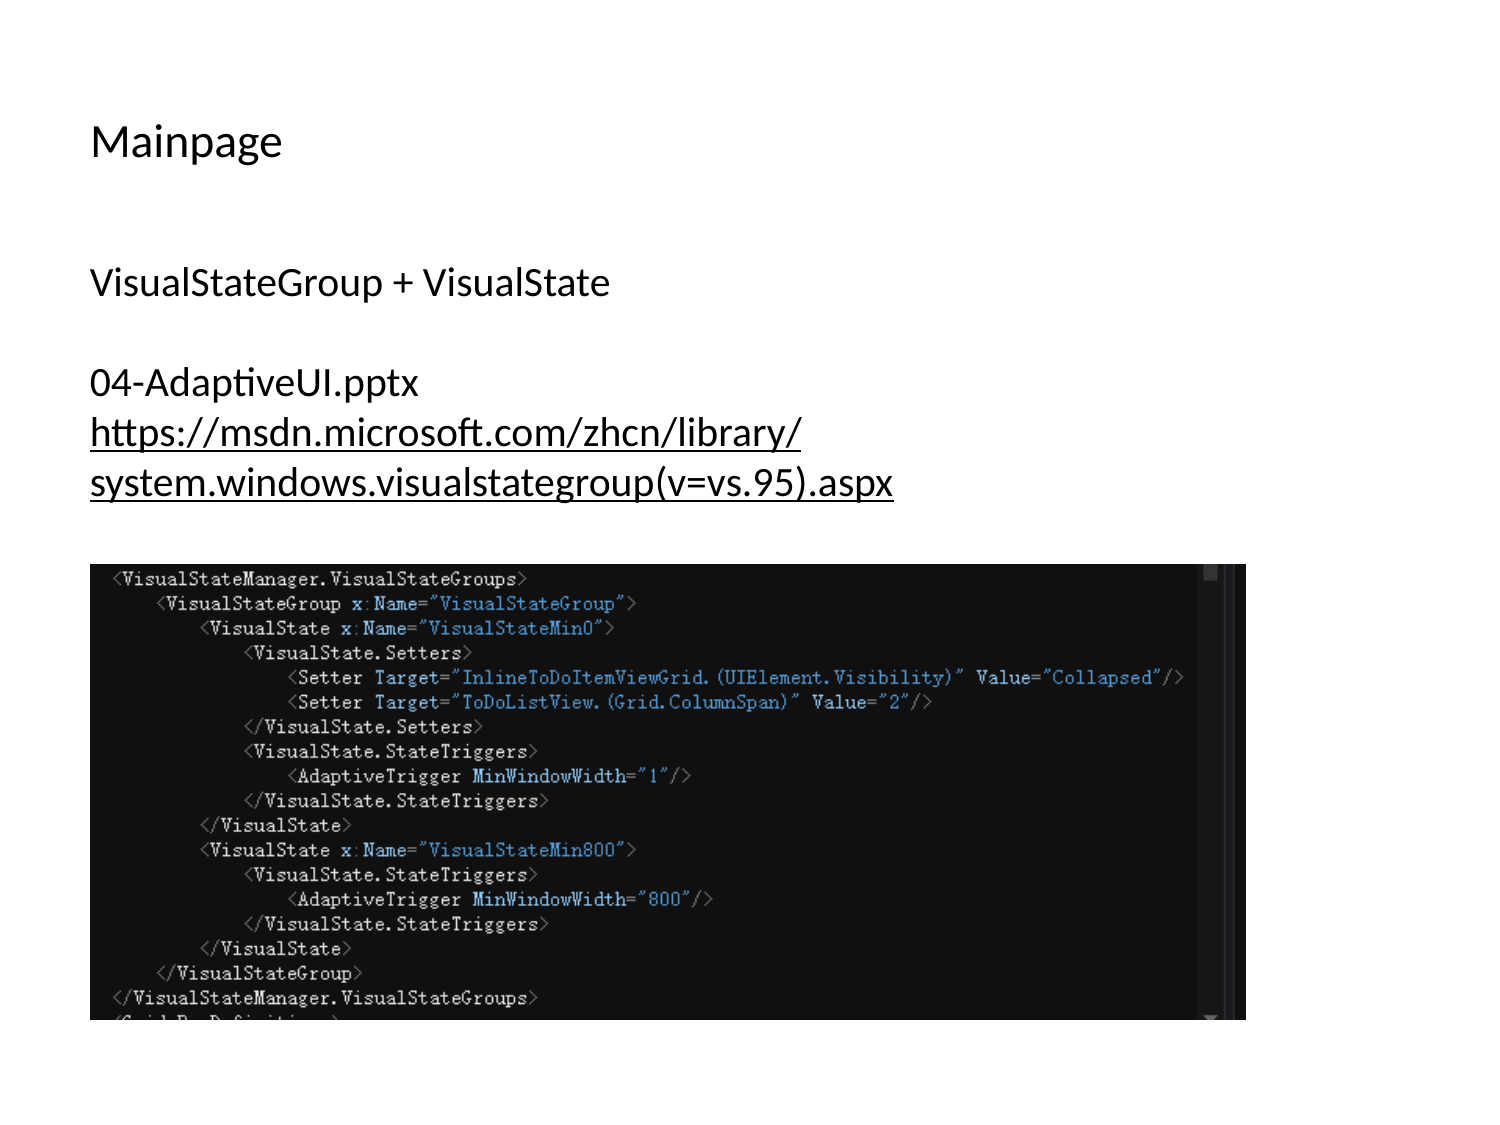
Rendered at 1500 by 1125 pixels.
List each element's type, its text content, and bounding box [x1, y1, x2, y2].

text_box VisualStateGroup + VisualState 04-AdaptiveUI.pptx https://msdn.microsoft.com/zhcn/library/system.windows.visualstategroup(v=vs.95).aspx [75, 247, 1290, 513]
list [90, 564, 1246, 1020]
title Mainpage [75, 45, 1425, 233]
